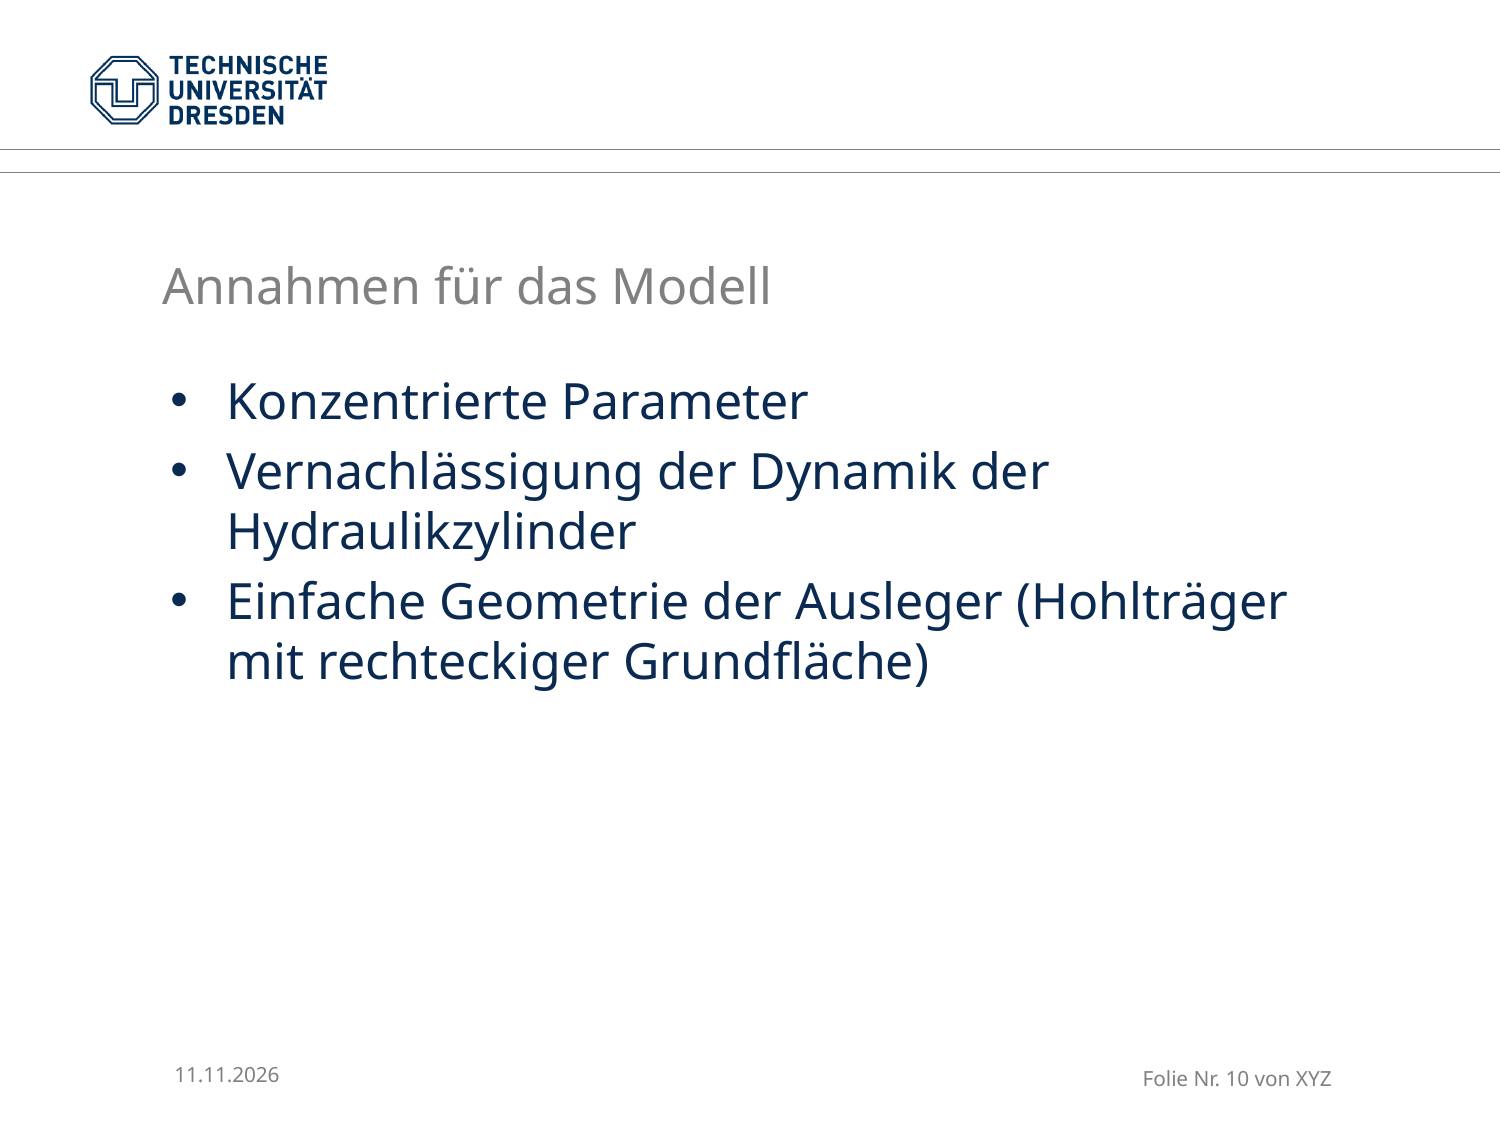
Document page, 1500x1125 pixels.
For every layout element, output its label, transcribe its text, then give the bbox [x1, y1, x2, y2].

list Konzentrierte Parameter Vernachlässigung der Dynamik der Hydraulikzylinder Einfache Geometrie der Ausleger (Hohlträger mit rechteckiger Grundfläche) [155, 361, 1388, 970]
picture [90, 54, 327, 125]
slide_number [159, 1045, 510, 1106]
title Annahmen für das Modell [147, 196, 1367, 372]
